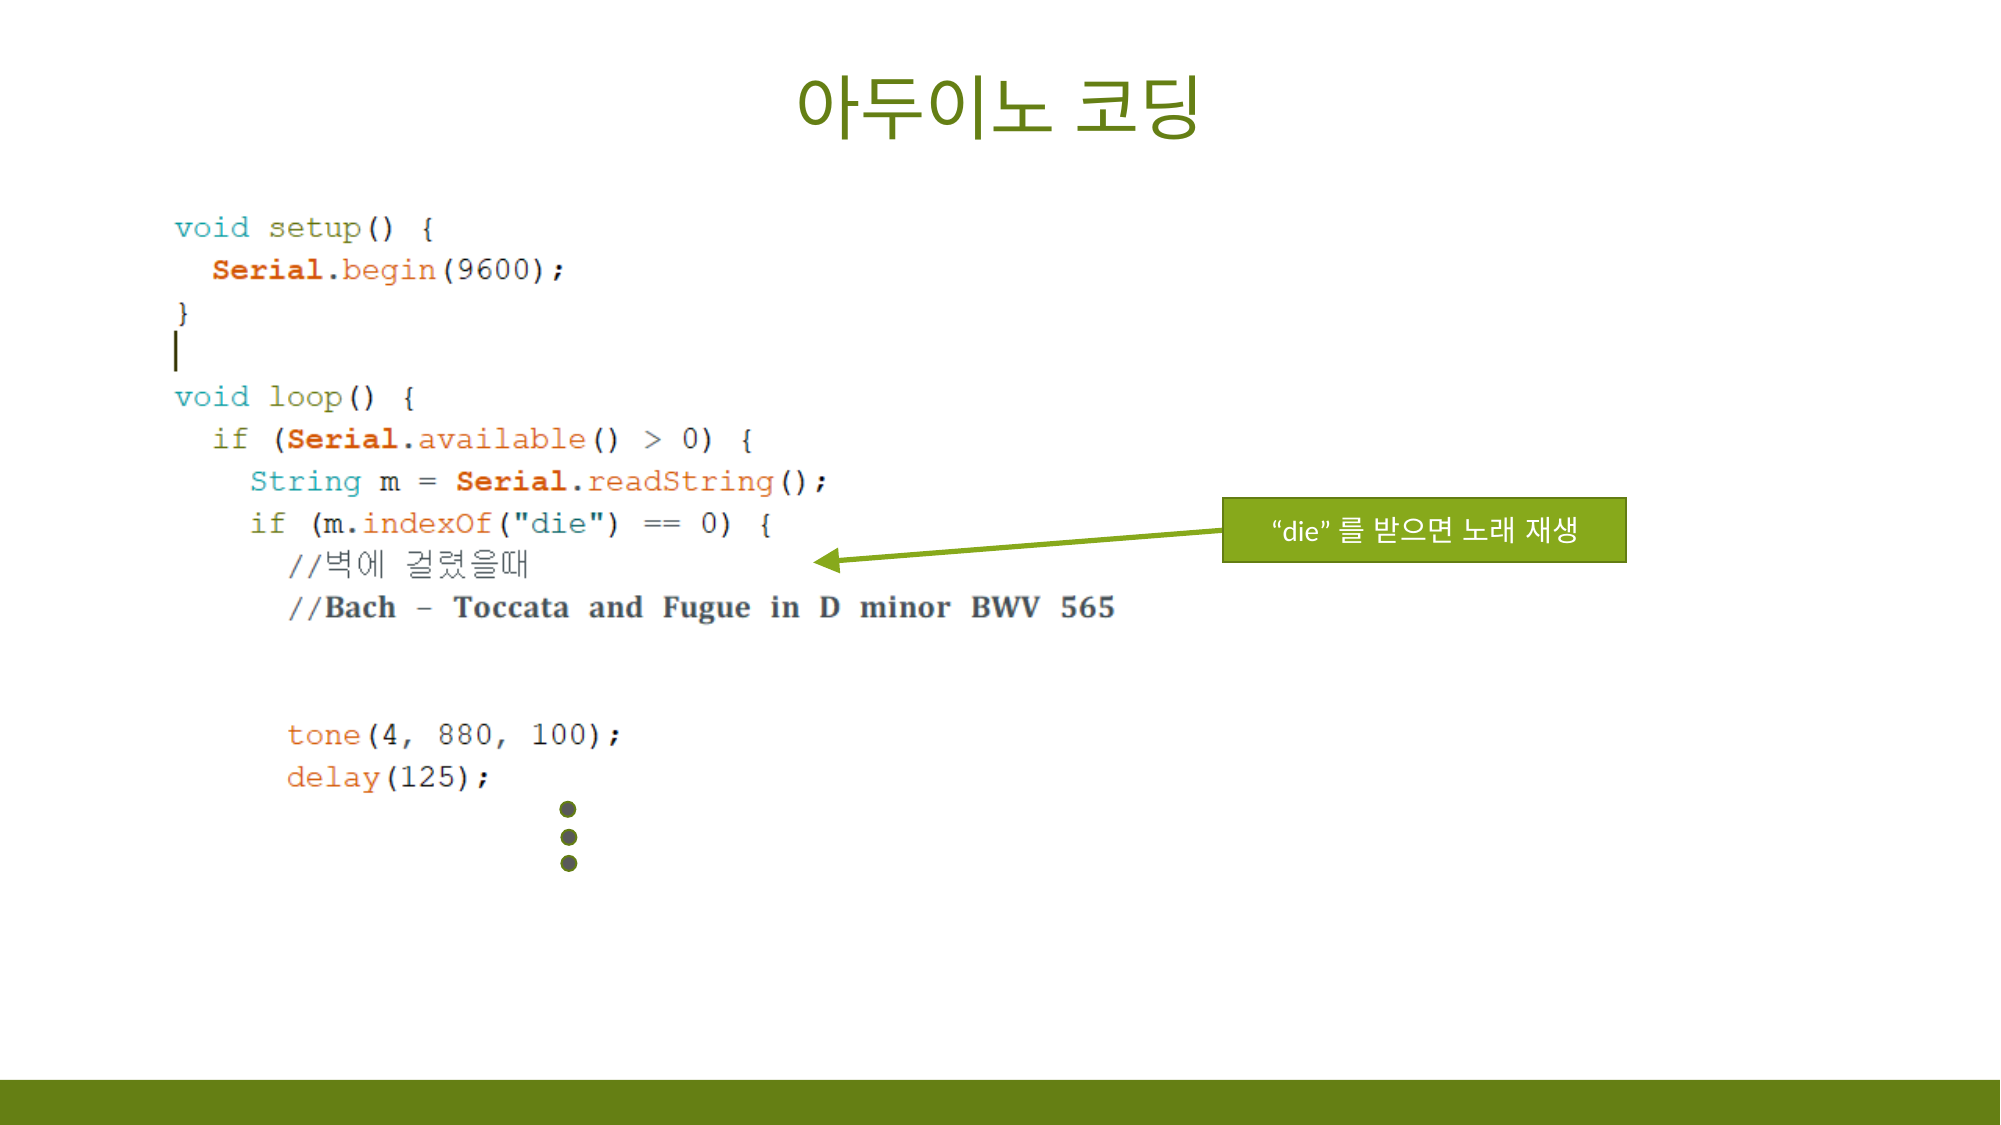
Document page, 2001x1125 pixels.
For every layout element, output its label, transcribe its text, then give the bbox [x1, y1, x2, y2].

title 아두이노 코딩 [249, 4, 1750, 158]
text_box “die”를 받으면 노래 재생 [1224, 497, 1627, 563]
picture [165, 212, 1224, 804]
text_box [560, 828, 578, 846]
text_box [560, 854, 578, 872]
text_box [559, 804, 577, 818]
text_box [813, 530, 1224, 563]
